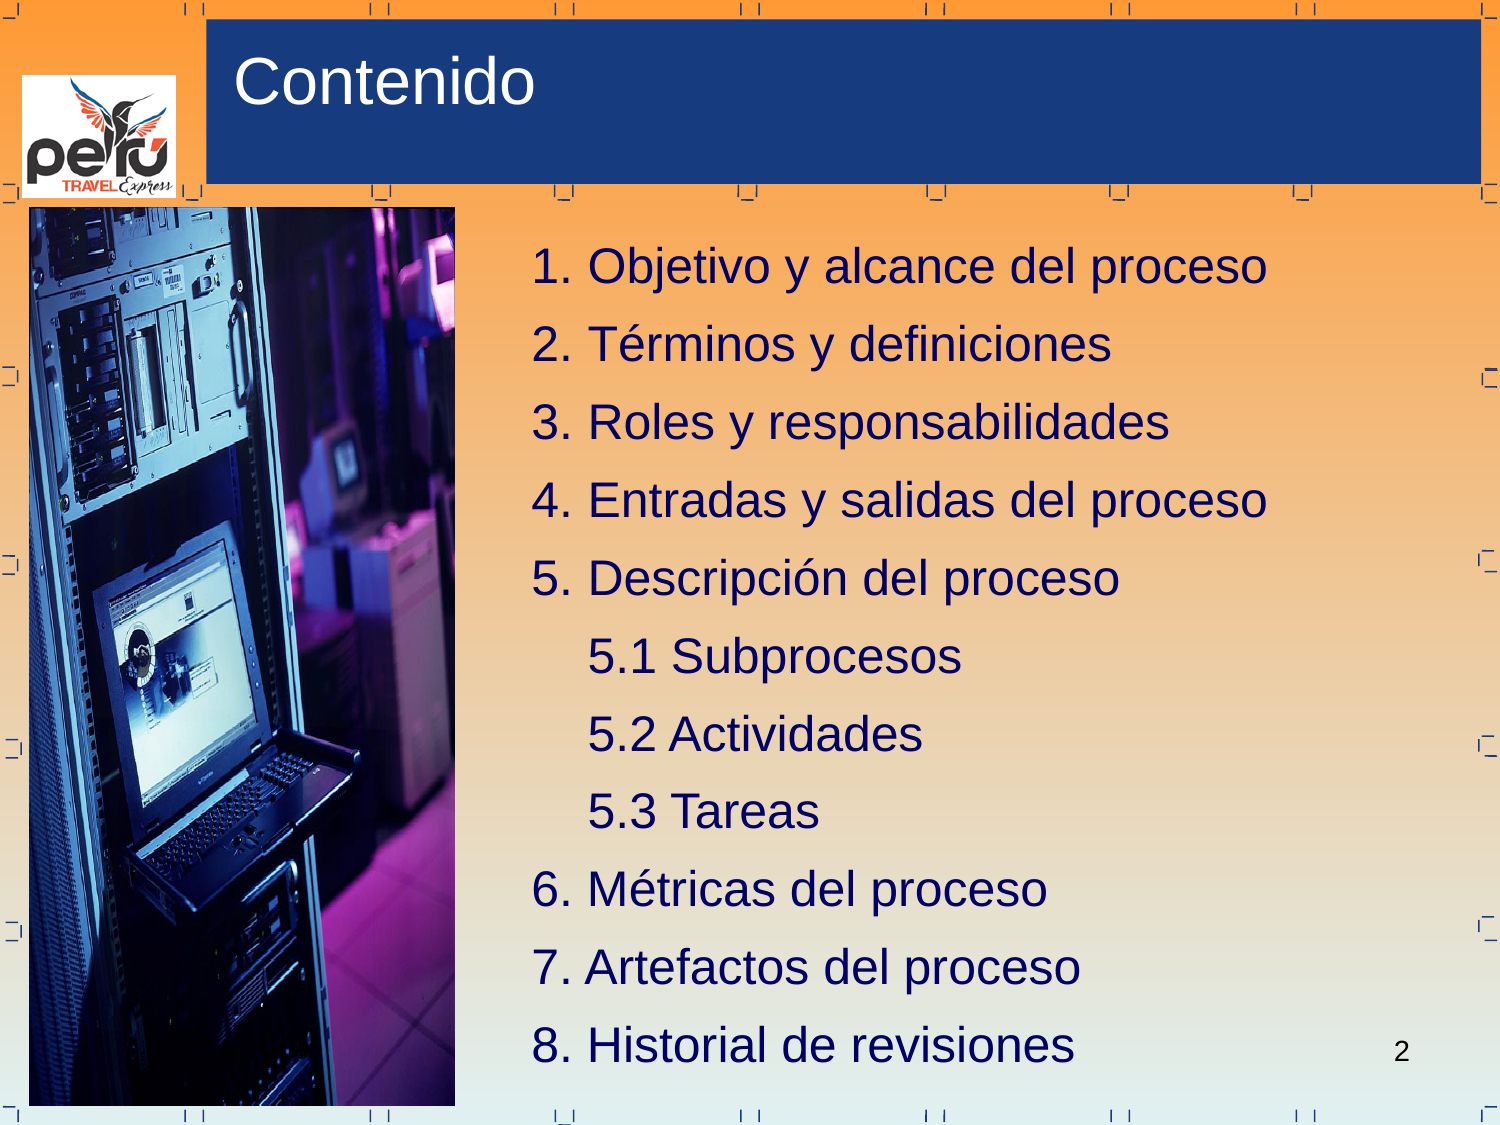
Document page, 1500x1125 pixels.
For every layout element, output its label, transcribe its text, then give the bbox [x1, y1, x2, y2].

picture [29, 207, 455, 1106]
text_box Contenido [218, 30, 552, 126]
text_box Objetivo y alcance del proceso Términos y definiciones Roles y responsabilidades Entradas y salidas del proceso Descripción del proceso 5.1 Subprocesos 5.2 Actividades 5.3 Tareas 6. Métricas del proceso 7. Artefactos del proceso 8. Historial de revisiones [516, 207, 1329, 1081]
picture [22, 75, 176, 198]
